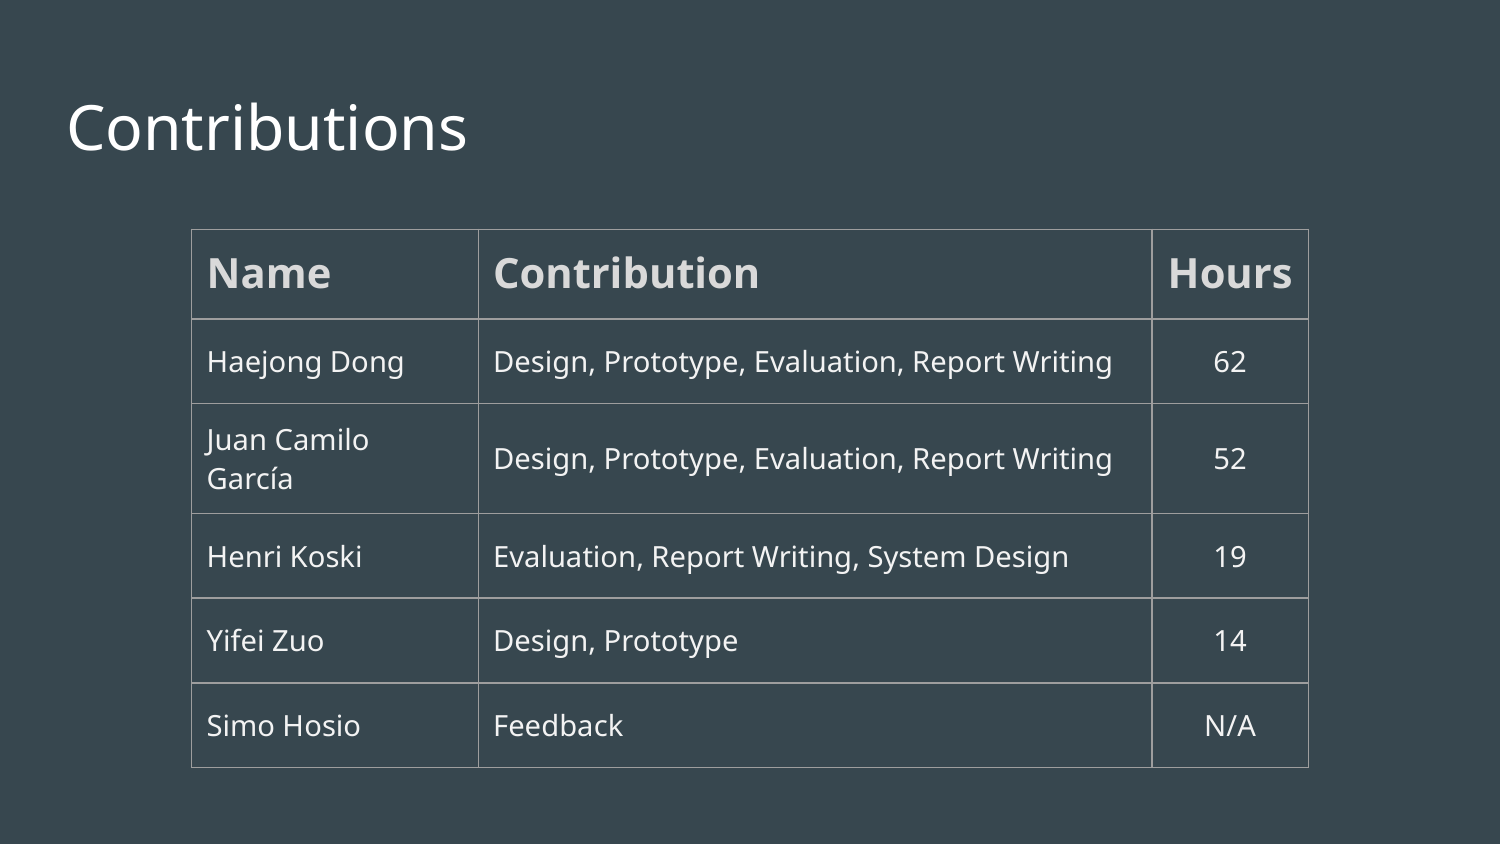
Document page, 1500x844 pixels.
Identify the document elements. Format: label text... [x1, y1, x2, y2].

title Contributions [51, 72, 1449, 167]
table_cell 52 [1153, 404, 1308, 513]
table_cell Design, Prototype, Evaluation, Report Writing [479, 404, 1151, 513]
table_cell Haejong Dong [192, 320, 478, 403]
table_cell Henri Koski [192, 514, 478, 597]
table_cell 19 [1153, 514, 1308, 597]
table_cell Design, Prototype [479, 599, 1151, 682]
table_cell N/A [1153, 684, 1308, 767]
table_cell 62 [1153, 320, 1308, 403]
table_cell Juan Camilo García [192, 404, 478, 513]
table_header Name [192, 230, 478, 318]
table_cell Design, Prototype, Evaluation, Report Writing [479, 320, 1151, 403]
table_header Hours [1153, 230, 1308, 318]
table_cell 14 [1153, 599, 1308, 682]
table_cell Simo Hosio [192, 684, 478, 767]
table_cell Evaluation, Report Writing, System Design [479, 514, 1151, 597]
table_cell Feedback [479, 684, 1151, 767]
table_cell Yifei Zuo [192, 599, 478, 682]
table_header Contribution [479, 230, 1151, 318]
